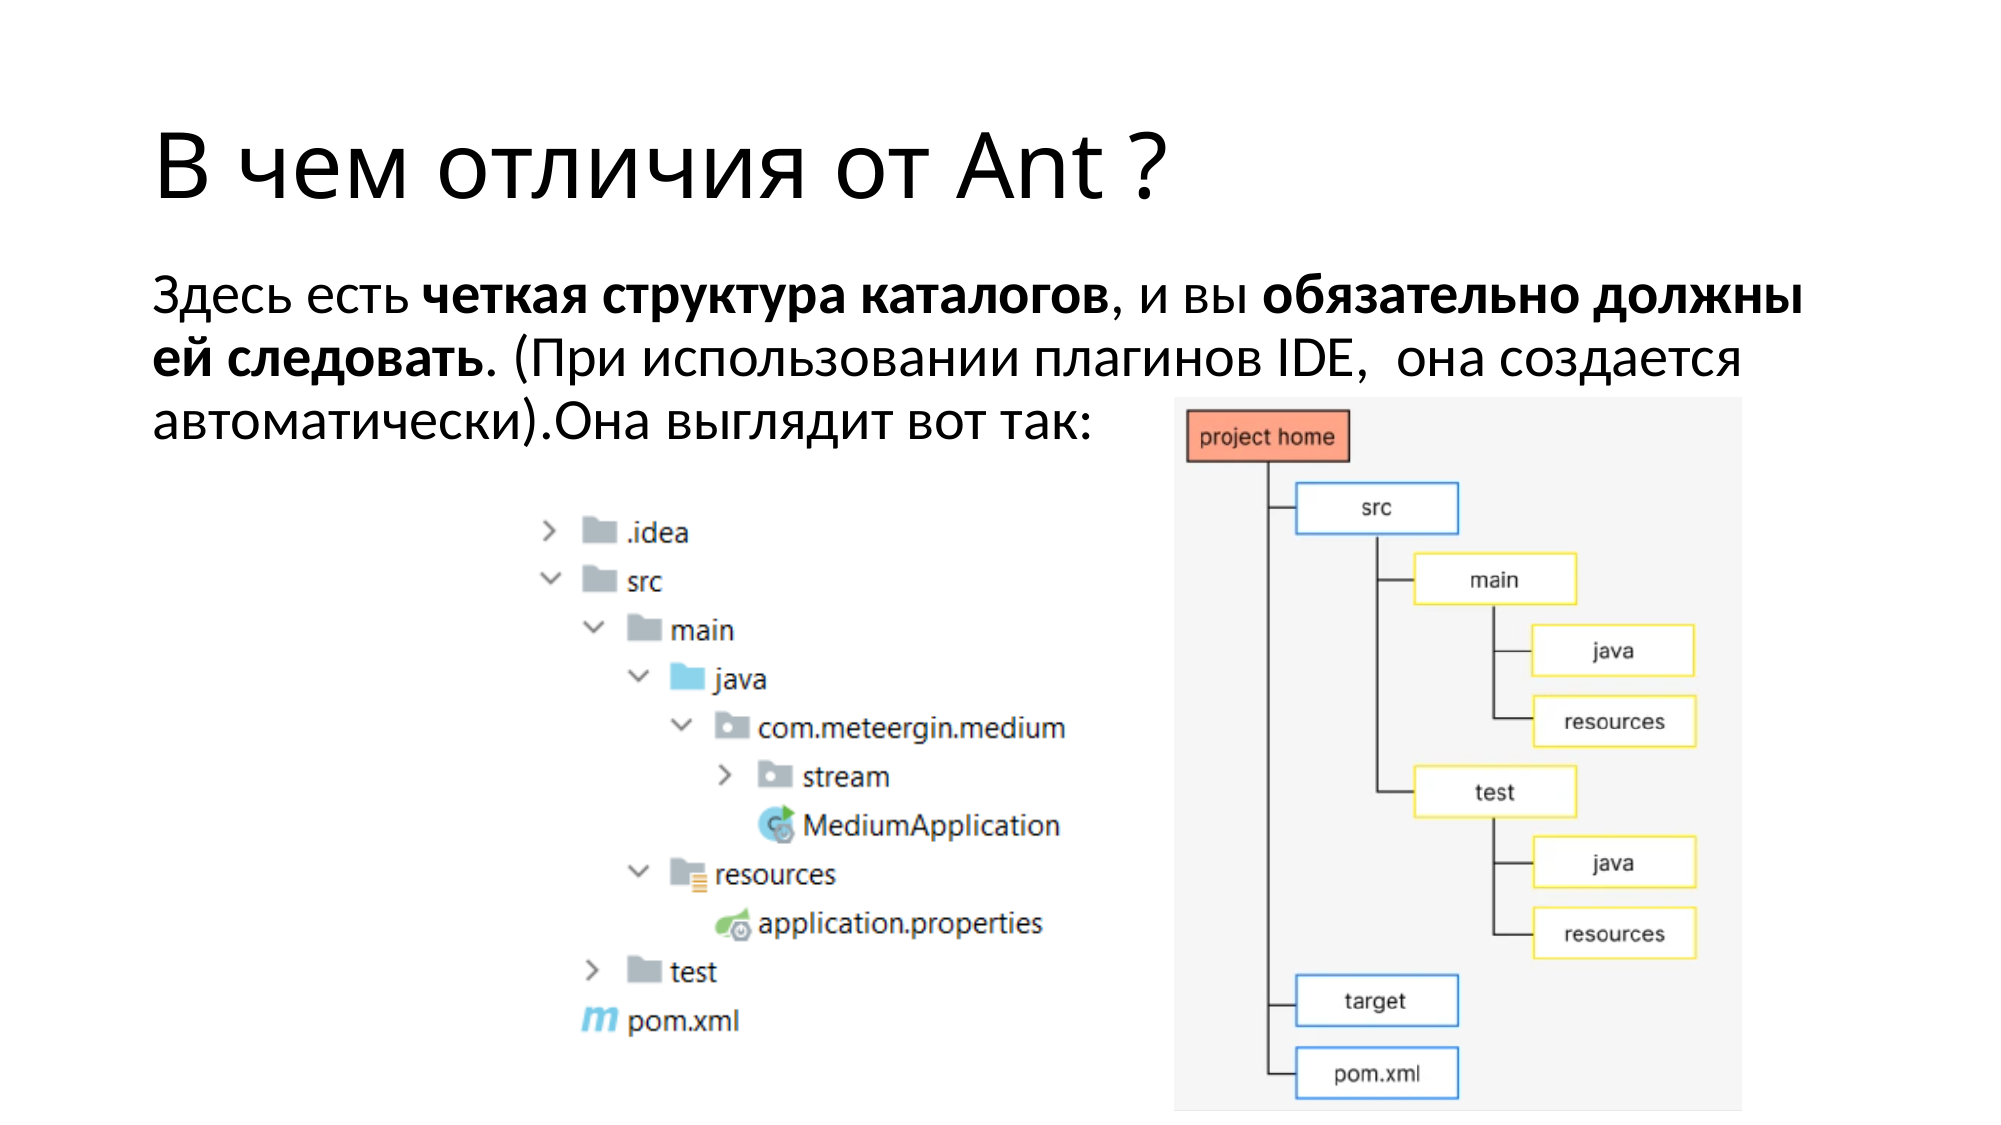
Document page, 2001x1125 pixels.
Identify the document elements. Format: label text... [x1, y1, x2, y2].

picture [491, 397, 1742, 1111]
title В чем отличия от Ant ? [137, 59, 1863, 255]
list Здесь есть четкая структура каталогов, и вы обязательно должны ей следовать. (При использовании плагинов IDE, она создается автоматически).Она выглядит вот так: [137, 255, 1863, 970]
